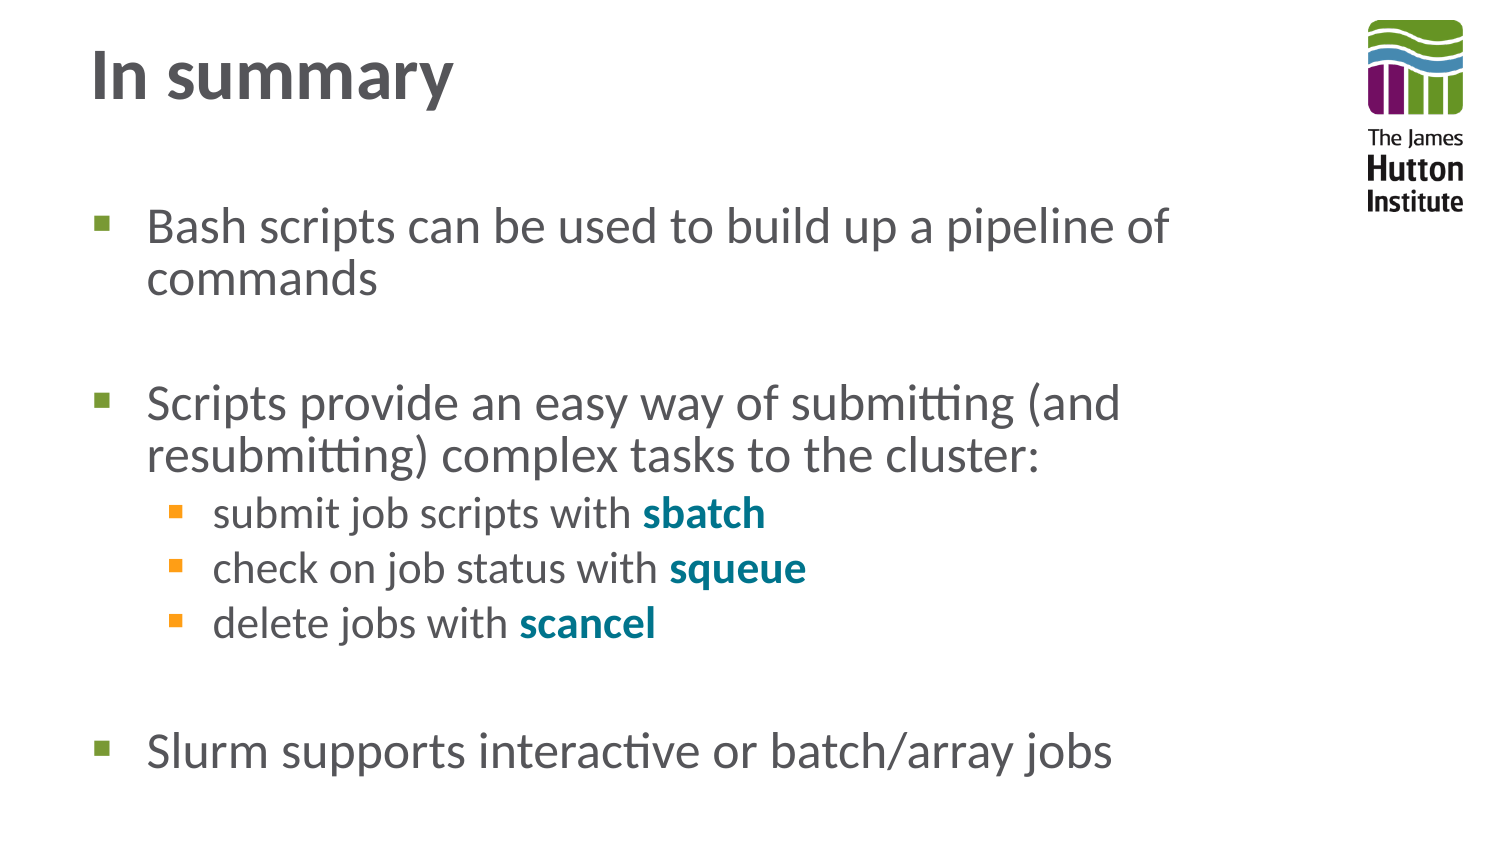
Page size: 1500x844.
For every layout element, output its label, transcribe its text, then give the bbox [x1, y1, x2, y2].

list Bash scripts can be used to build up a pipeline of commands Scripts provide an easy way of submitting (and resubmitting) complex tasks to the cluster: submit job scripts with sbatch check on job status with squeue delete jobs with scancel Slurm supports interactive or batch/array jobs [75, 196, 1425, 794]
title In summary [75, 36, 1284, 127]
picture [1368, 20, 1463, 212]
